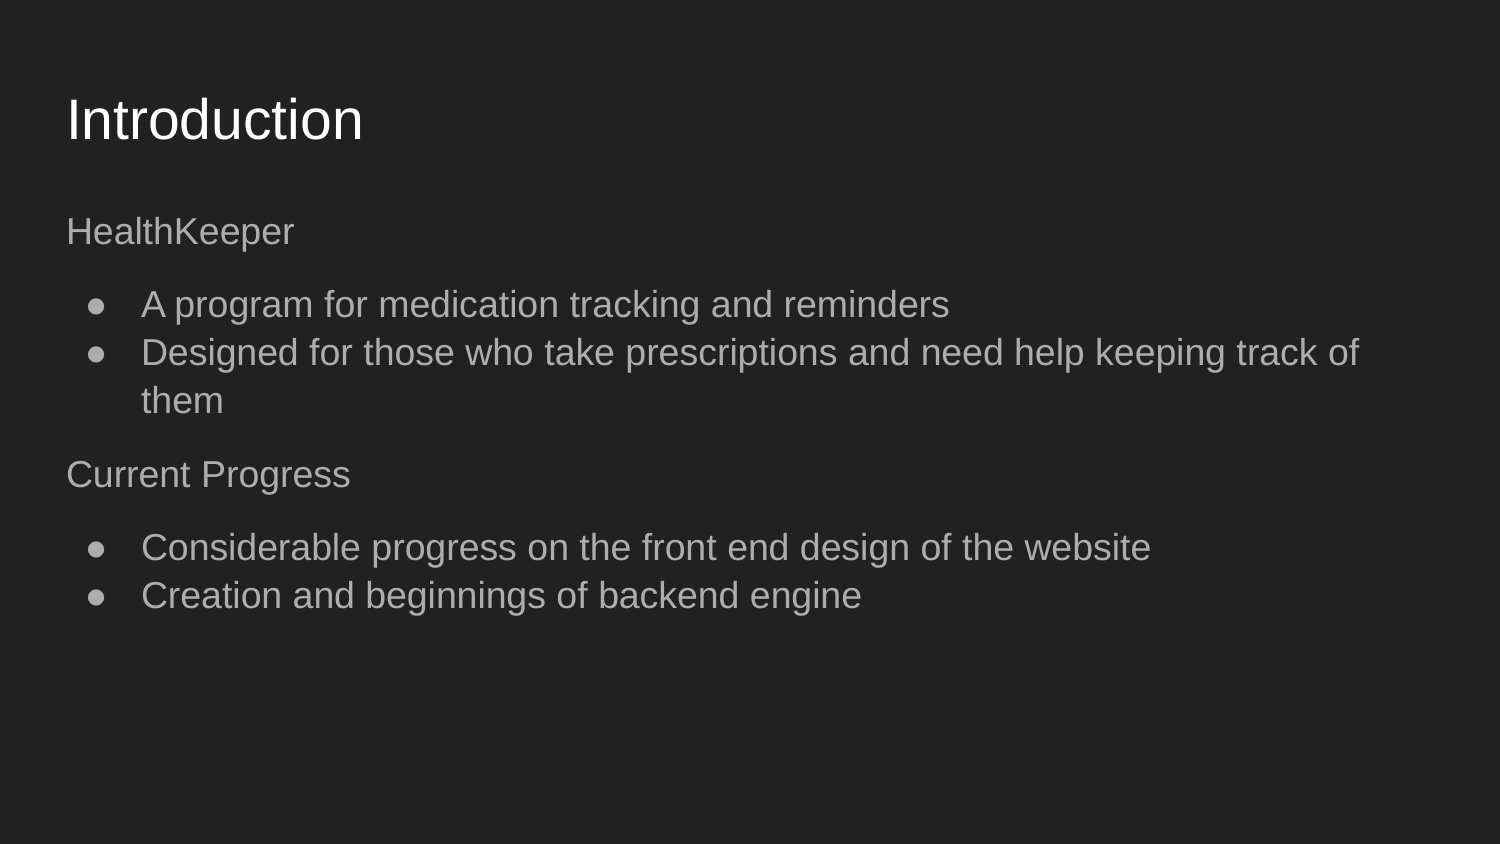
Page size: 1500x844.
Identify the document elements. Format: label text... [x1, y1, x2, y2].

list HealthKeeper A program for medication tracking and reminders Designed for those who take prescriptions and need help keeping track of them Current Progress Considerable progress on the front end design of the website Creation and beginnings of backend engine [51, 189, 1449, 750]
title Introduction [51, 72, 1449, 167]
